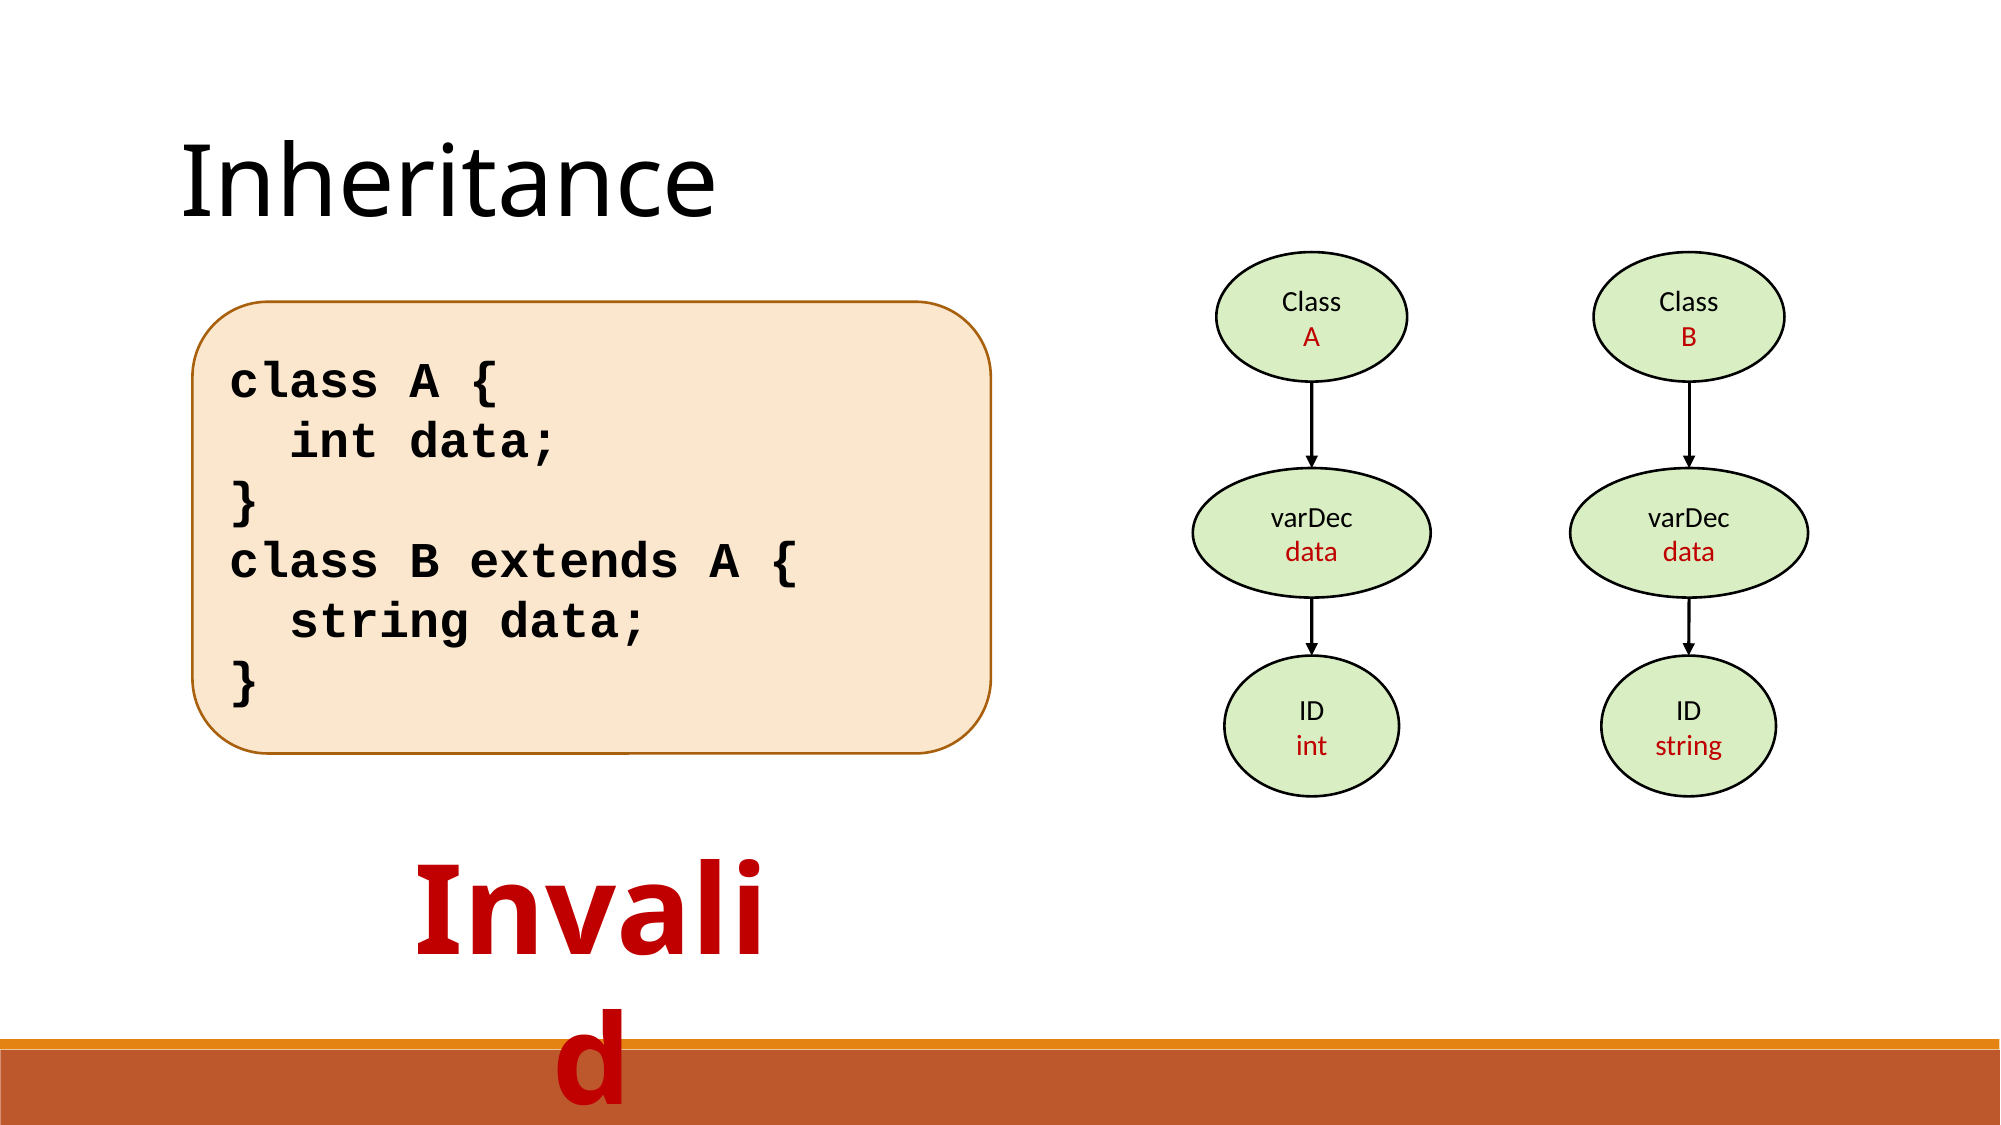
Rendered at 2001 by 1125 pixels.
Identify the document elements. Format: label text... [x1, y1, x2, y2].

text_box Class A [1215, 250, 1409, 383]
text_box class A { int data; } class B extends A { string data; } [191, 300, 993, 755]
text_box Invalid [362, 822, 821, 1125]
text_box Inheritance [165, 109, 1829, 245]
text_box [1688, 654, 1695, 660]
text_box Class B [1592, 250, 1786, 383]
text_box ID string [1600, 654, 1778, 798]
text_box varDec data [1191, 466, 1433, 599]
text_box ID int [1223, 654, 1401, 798]
text_box varDec data [1568, 466, 1810, 599]
